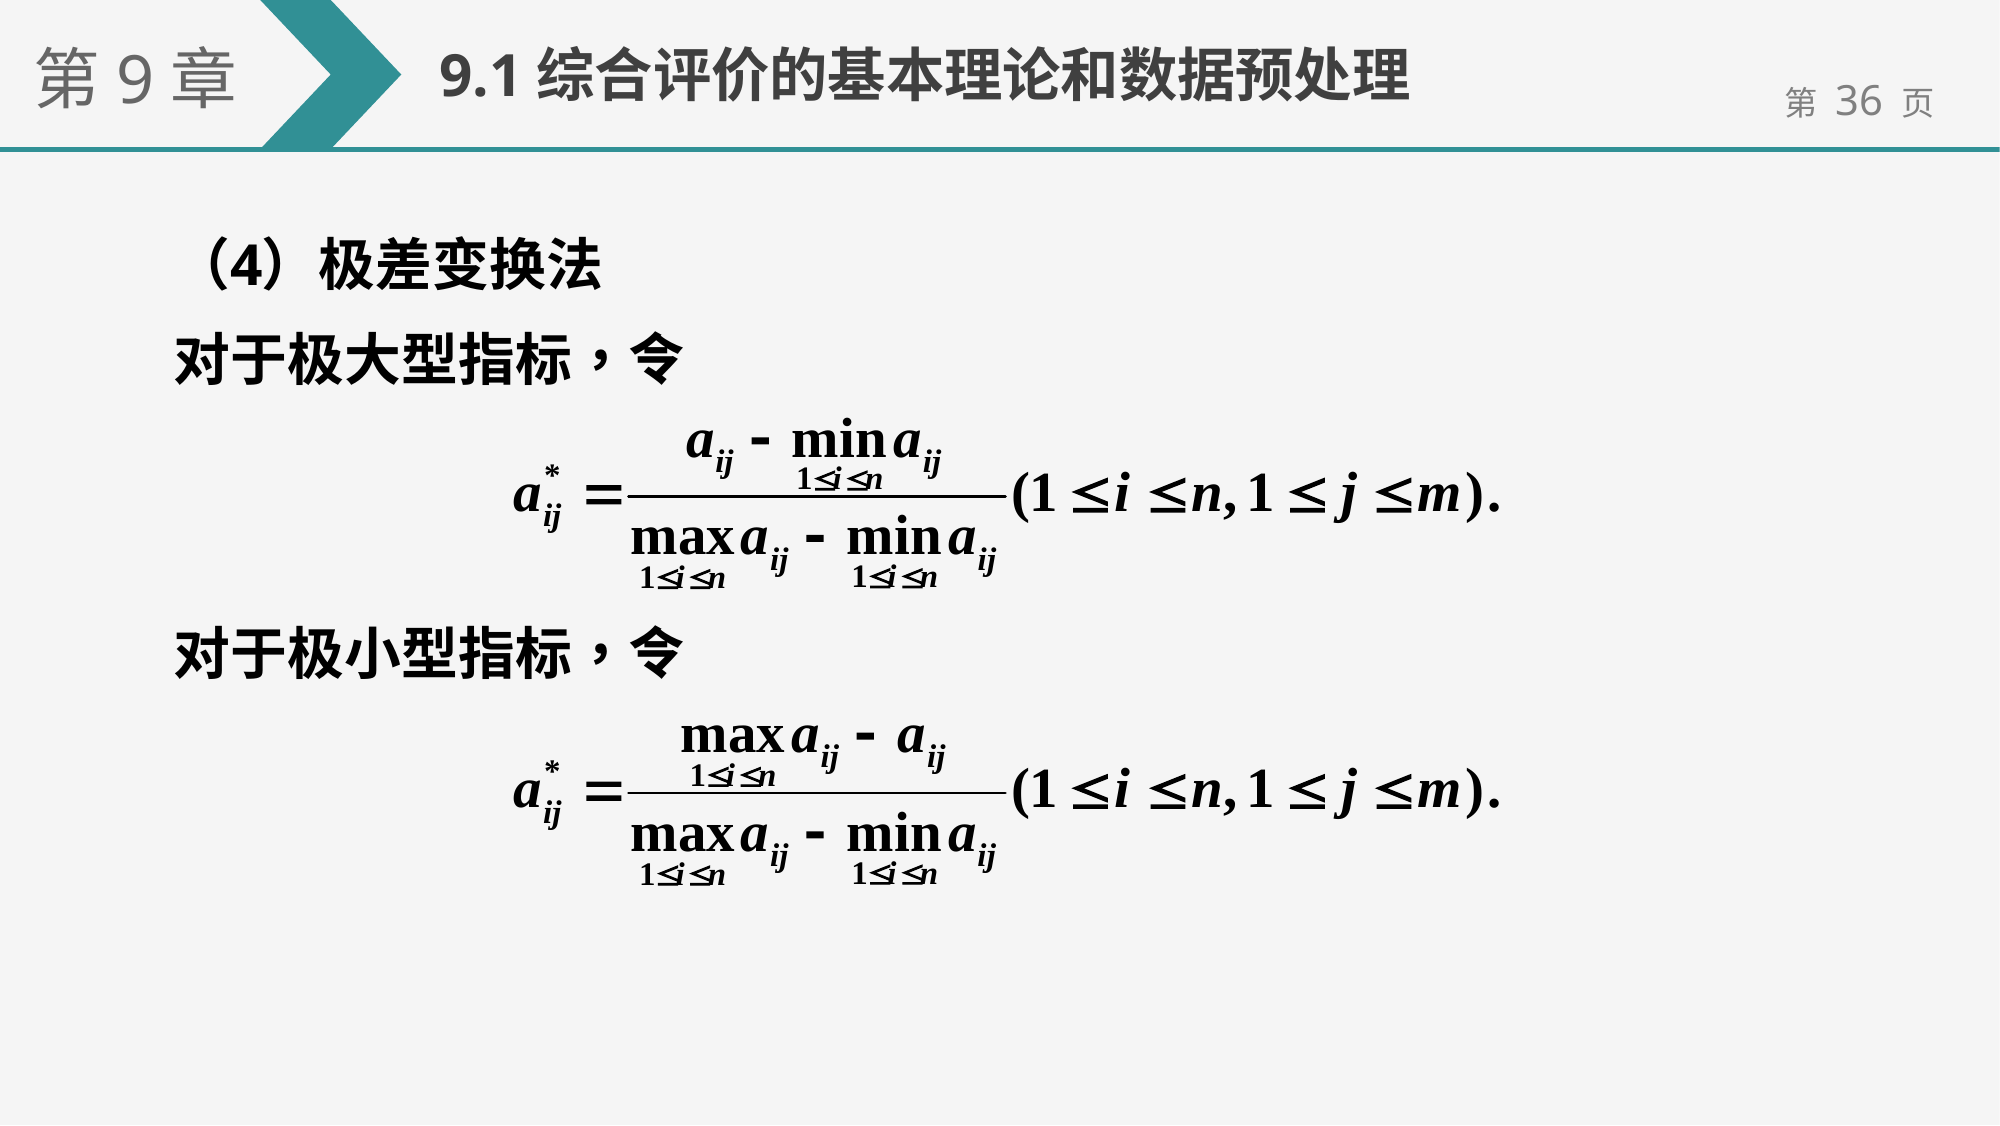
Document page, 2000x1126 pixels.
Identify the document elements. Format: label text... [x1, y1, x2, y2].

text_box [59, 218, 1907, 935]
text_box 第9章 [19, 29, 253, 125]
text_box 9.1综合评价的基本理论和数据预处理 [424, 31, 1449, 116]
text_box [258, 0, 403, 148]
